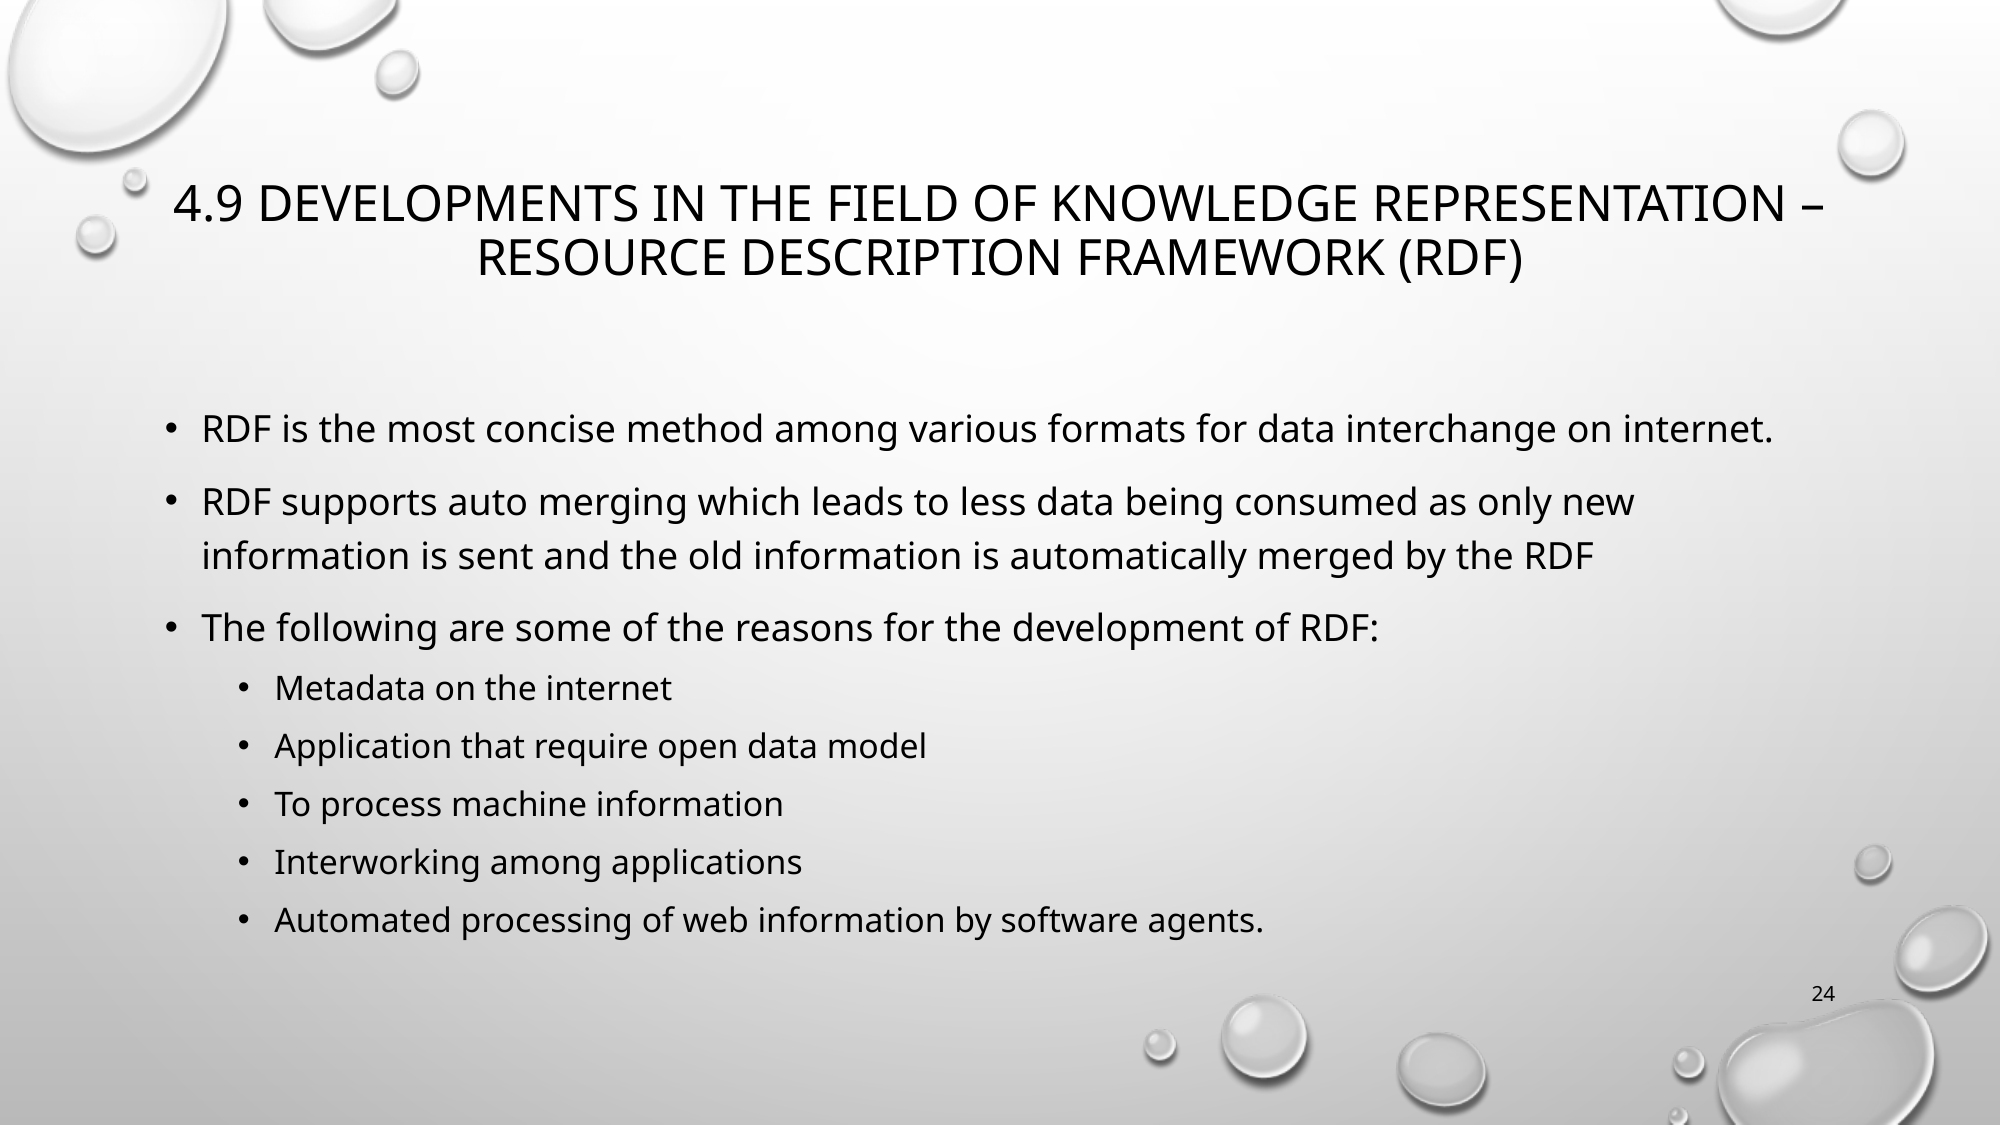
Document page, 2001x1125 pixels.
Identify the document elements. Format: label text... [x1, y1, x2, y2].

picture [0, 0, 2000, 1125]
title 4.9 developments in the field of knowledge representation – Resource description framework (RDF) [149, 101, 1851, 364]
list RDF is the most concise method among various formats for data interchange on internet. RDF supports auto merging which leads to less data being consumed as only new information is sent and the old information is automatically merged by the RDF The following are some of the reasons for the development of RDF: Metadata on the internet Application that require open data model To process machine information Interworking among applications Automated processing of web information by software agents. [149, 388, 1850, 950]
slide_number 24 [1724, 965, 1851, 1025]
